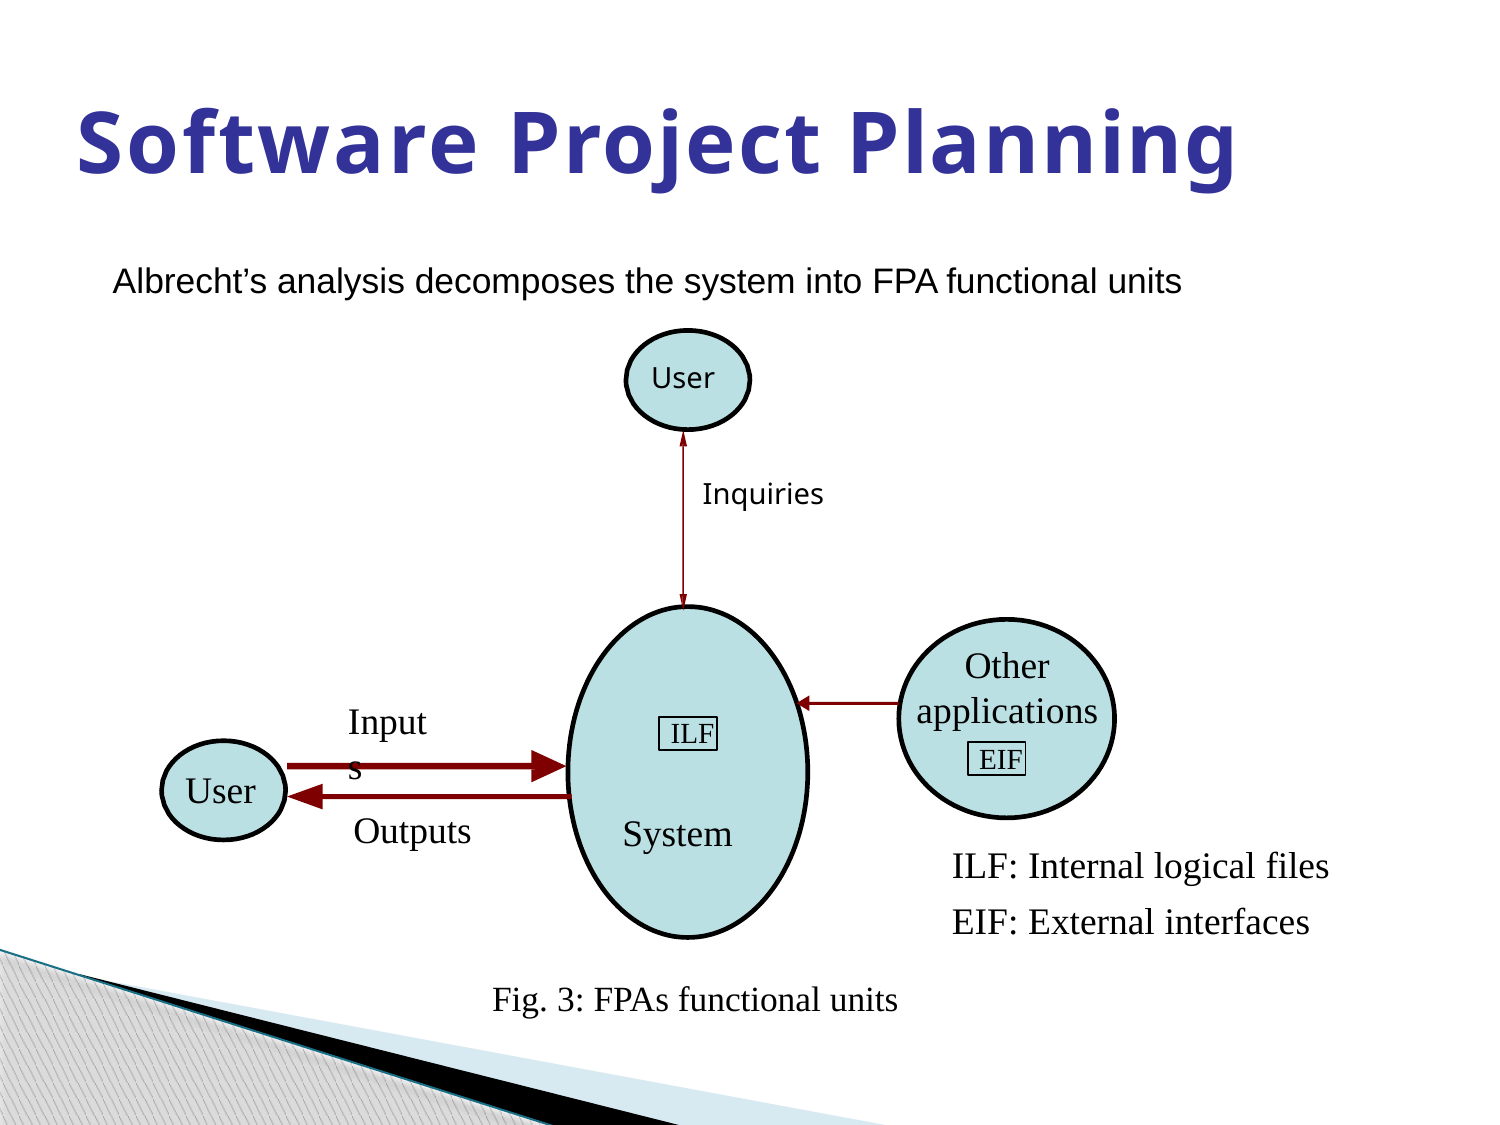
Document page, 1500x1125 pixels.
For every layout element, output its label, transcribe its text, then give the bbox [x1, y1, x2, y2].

text_box Inquiries [687, 468, 924, 518]
text_box ILF [659, 716, 718, 750]
text_box Inputs [346, 695, 437, 788]
text_box [637, 330, 739, 351]
text_box Fig. 3: FPAs functional units [351, 974, 1046, 1019]
text_box ILF: Internal logical files EIF: External interfaces [950, 831, 1436, 942]
text_box [567, 606, 808, 938]
text_box [625, 352, 744, 430]
text_box Other applications [893, 639, 1120, 732]
text_box EIF [967, 742, 1026, 776]
text_box System [620, 807, 765, 854]
text_box [796, 695, 893, 712]
text_box Outputs [351, 804, 509, 852]
text_box [679, 430, 687, 611]
title Software Project Planning [75, 44, 1425, 234]
text_box [899, 732, 1114, 818]
text_box [942, 619, 1072, 639]
text_box User [183, 763, 264, 811]
text_box [161, 740, 286, 840]
text_box [287, 762, 346, 770]
text_box [246, 743, 289, 837]
text_box [437, 749, 567, 783]
text_box [287, 783, 572, 810]
text_box User [636, 351, 753, 402]
text_box Albrecht’s analysis decomposes the system into FPA functional units [111, 256, 1253, 301]
